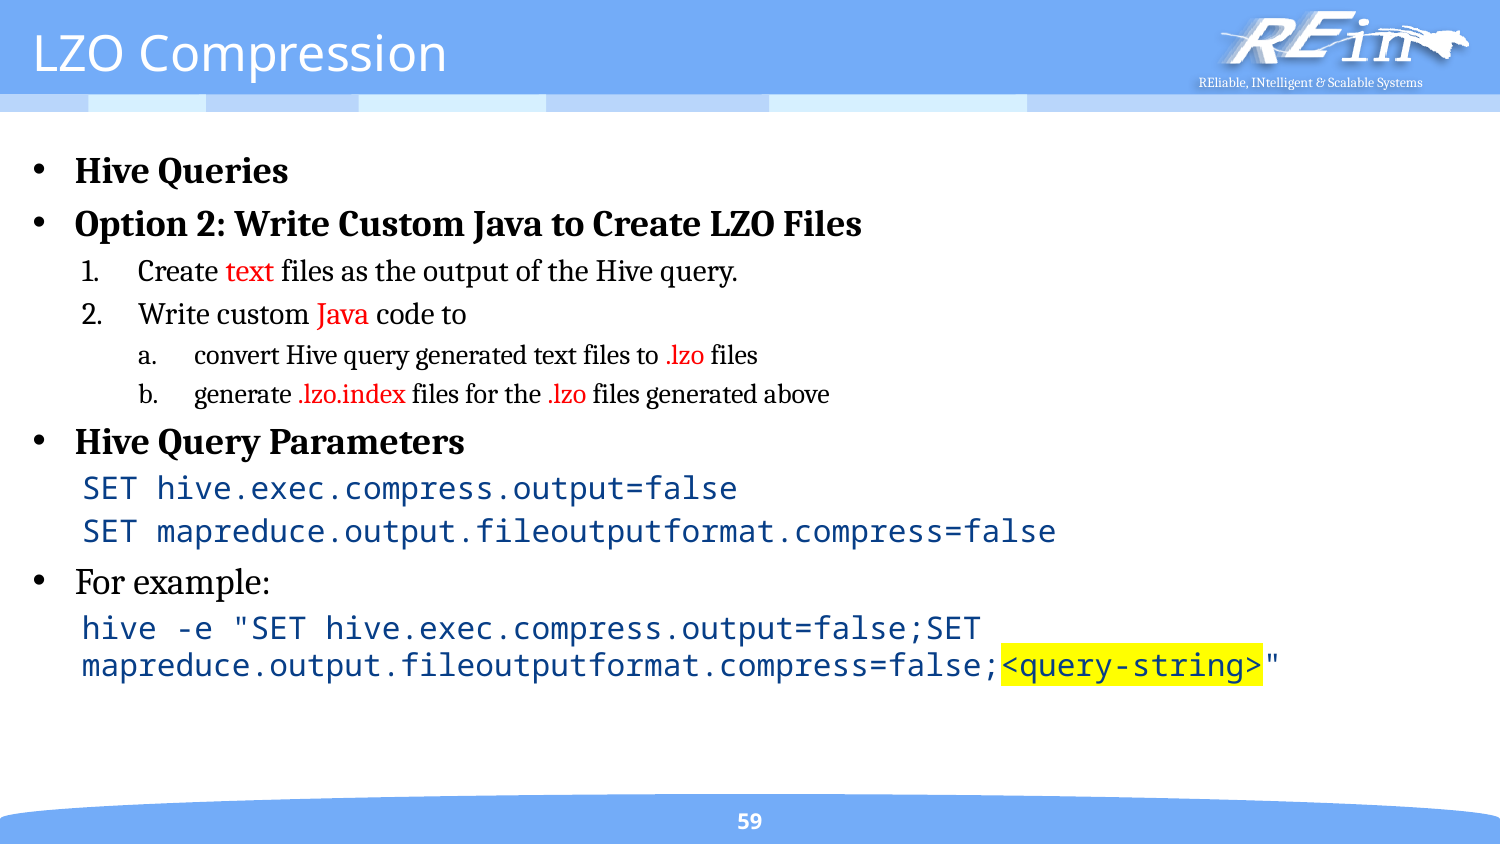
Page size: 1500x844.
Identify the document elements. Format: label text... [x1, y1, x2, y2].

title LZO Compression [17, 17, 1136, 86]
slide_number 59 [667, 802, 833, 842]
list Hive Queries Option 2: Write Custom Java to Create LZO Files Create text files as the output of the Hive query. Write custom Java code to convert Hive query generated text files to .lzo files generate .lzo.index files for the .lzo files generated above Hive Query Parameters SET hive.exec.compress.output=false SET mapreduce.output.fileoutputformat.compress=false For example: hive -e "SET hive.exec.compress.output=false;SET mapreduce.output.fileoutputformat.compress=false;<query-string>" [17, 138, 1500, 786]
